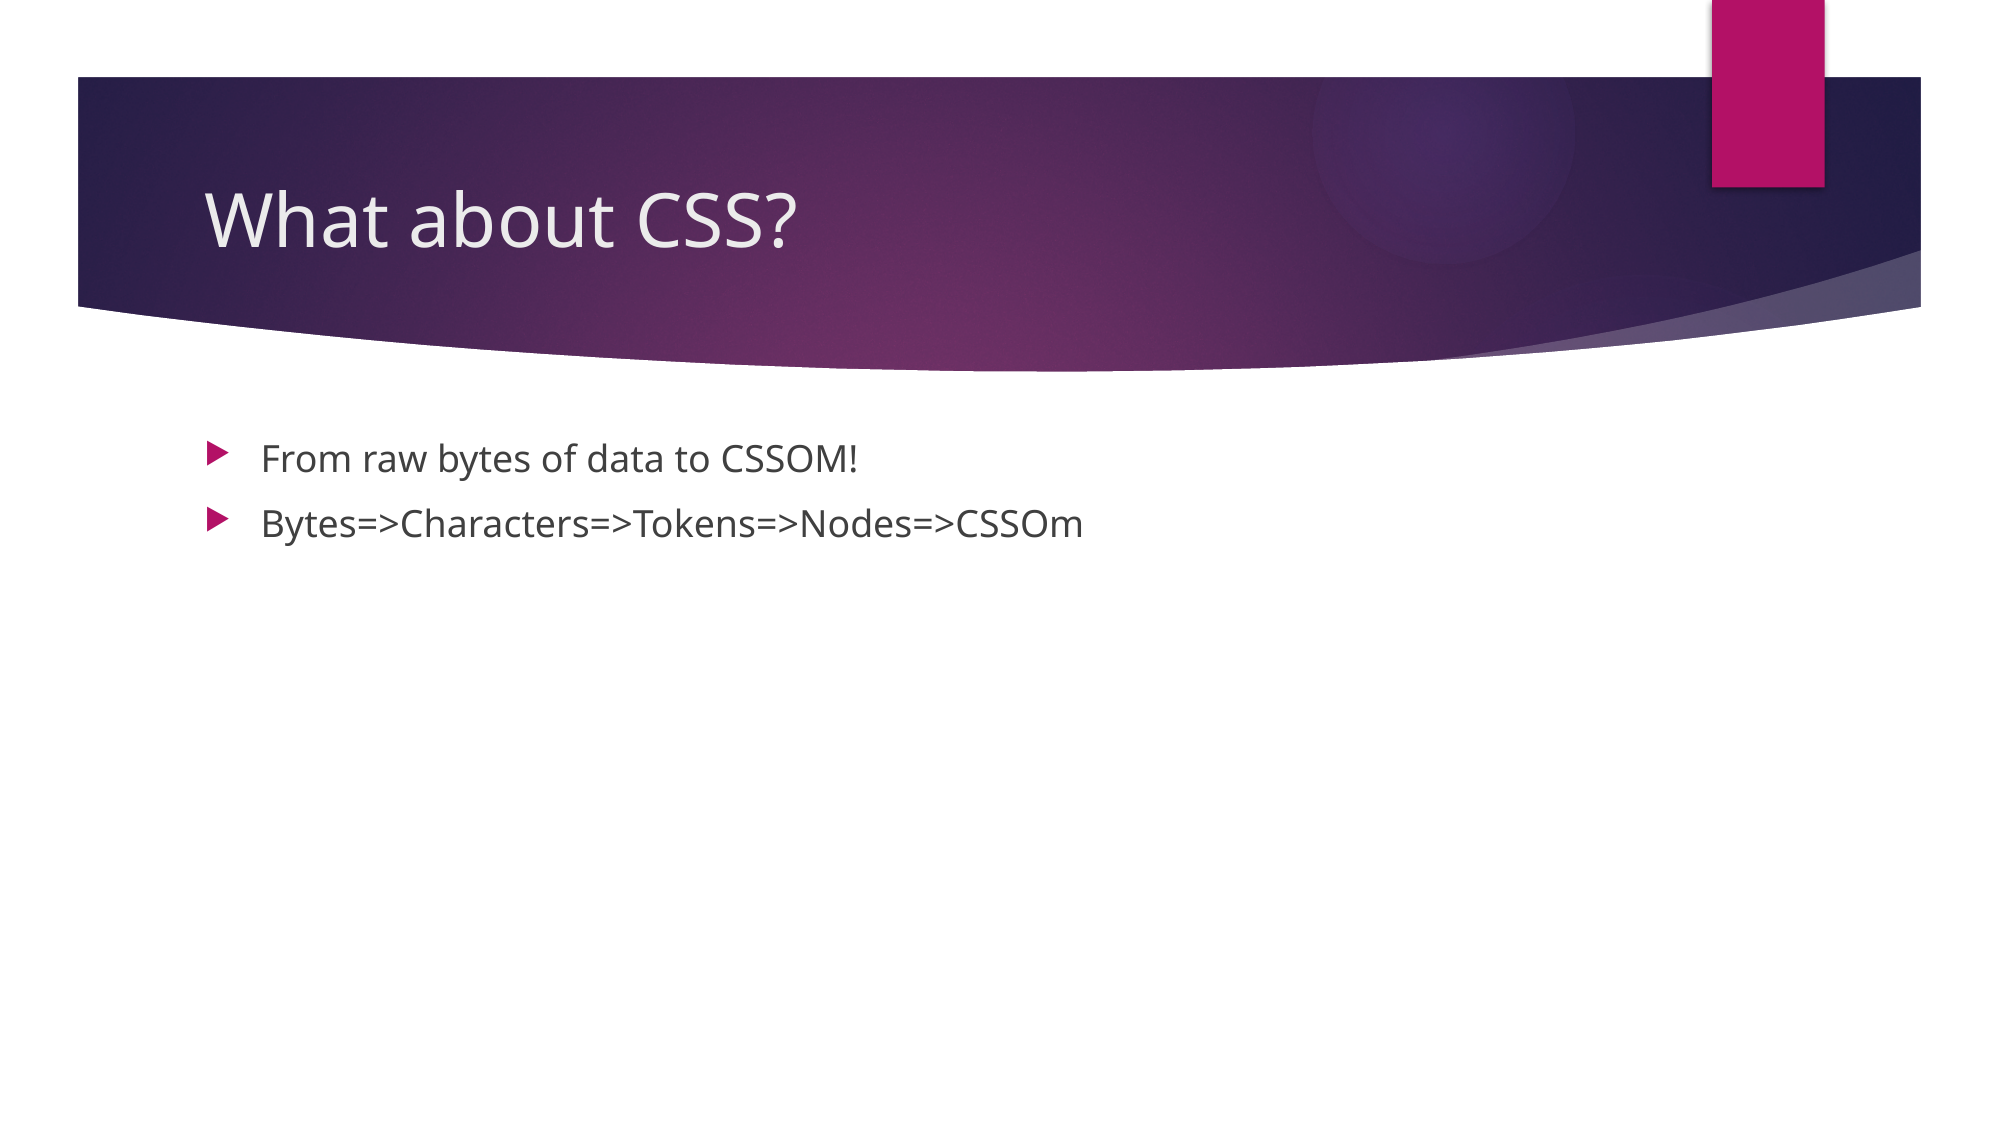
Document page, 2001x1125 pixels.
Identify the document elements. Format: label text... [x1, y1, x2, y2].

title What about CSS? [189, 159, 1627, 276]
list From raw bytes of data to CSSOM! Bytes=>Characters=>Tokens=>Nodes=>CSSOm [189, 427, 1638, 988]
